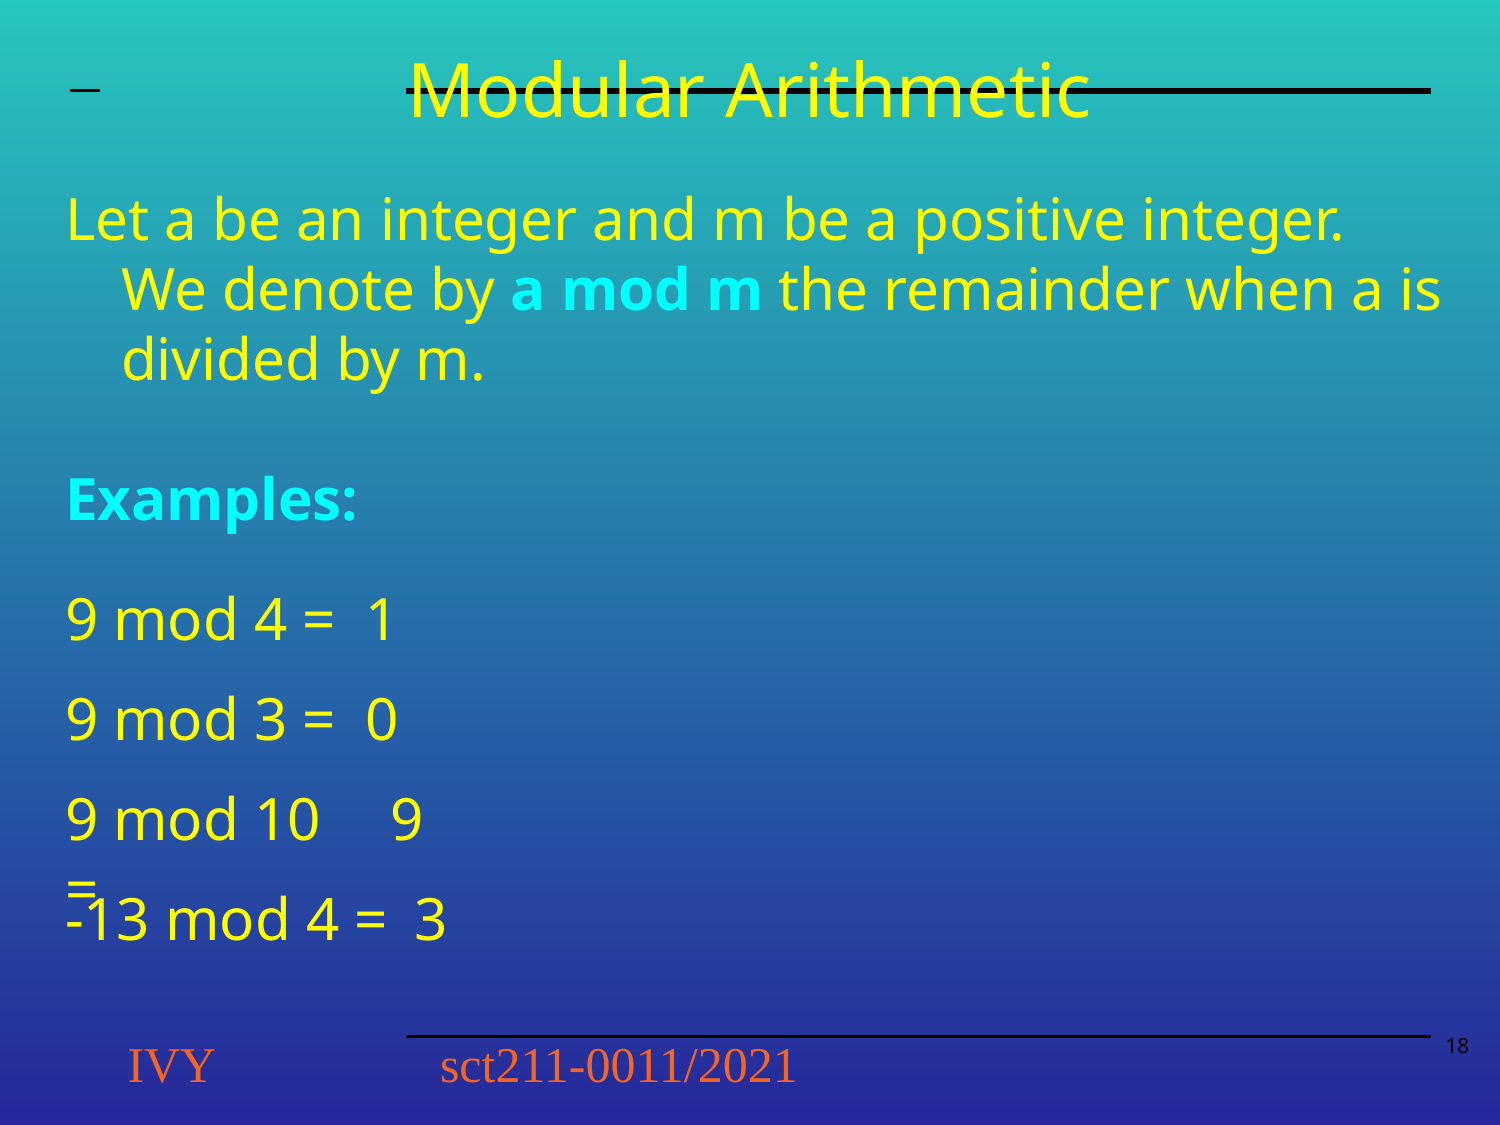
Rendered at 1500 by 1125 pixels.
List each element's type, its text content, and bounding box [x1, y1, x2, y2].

text_box 9 mod 4 = [49, 575, 349, 660]
slide_number IVY [112, 1025, 425, 1100]
text_box -13 mod 4 = [49, 875, 399, 960]
text_box 1 [349, 575, 425, 660]
text_box 9 mod 10 = [50, 774, 375, 875]
slide_number ‹#› [1394, 1025, 1484, 1112]
text_box 9 [375, 774, 700, 860]
text_box 3 [399, 875, 513, 960]
footer sct211-0011/2021 [425, 1025, 1075, 1100]
list Let a be an integer and m be a positive integer. We denote by a mod m the remainder when a is divided by m. Examples: [50, 174, 1463, 550]
text_box 9 mod 3 = [49, 675, 349, 760]
text_box 0 [349, 675, 663, 760]
title Modular Arithmetic [112, 24, 1388, 150]
